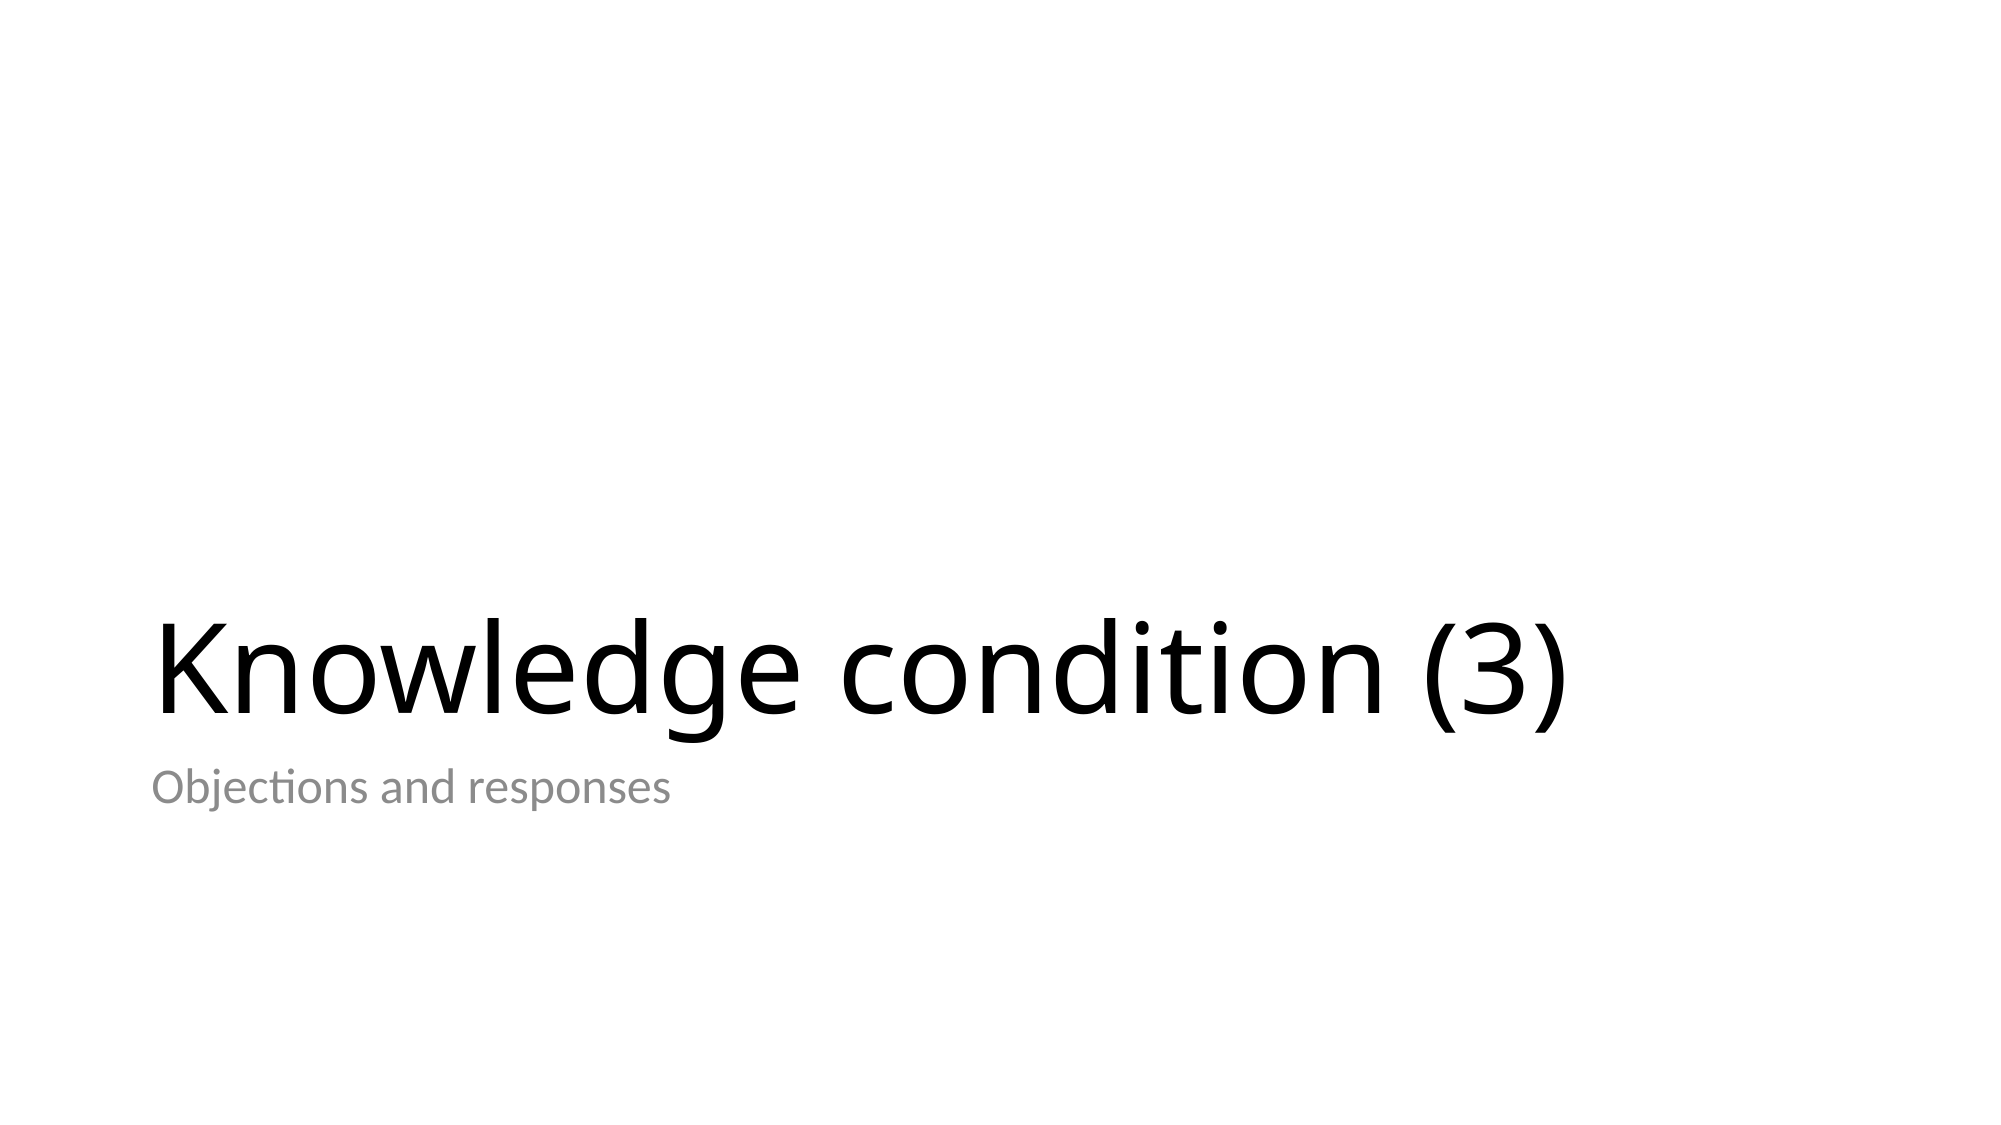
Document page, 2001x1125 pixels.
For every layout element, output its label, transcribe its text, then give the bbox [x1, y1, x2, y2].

title Knowledge condition (3) [136, 280, 1862, 749]
list Objections and responses [136, 752, 1862, 999]
